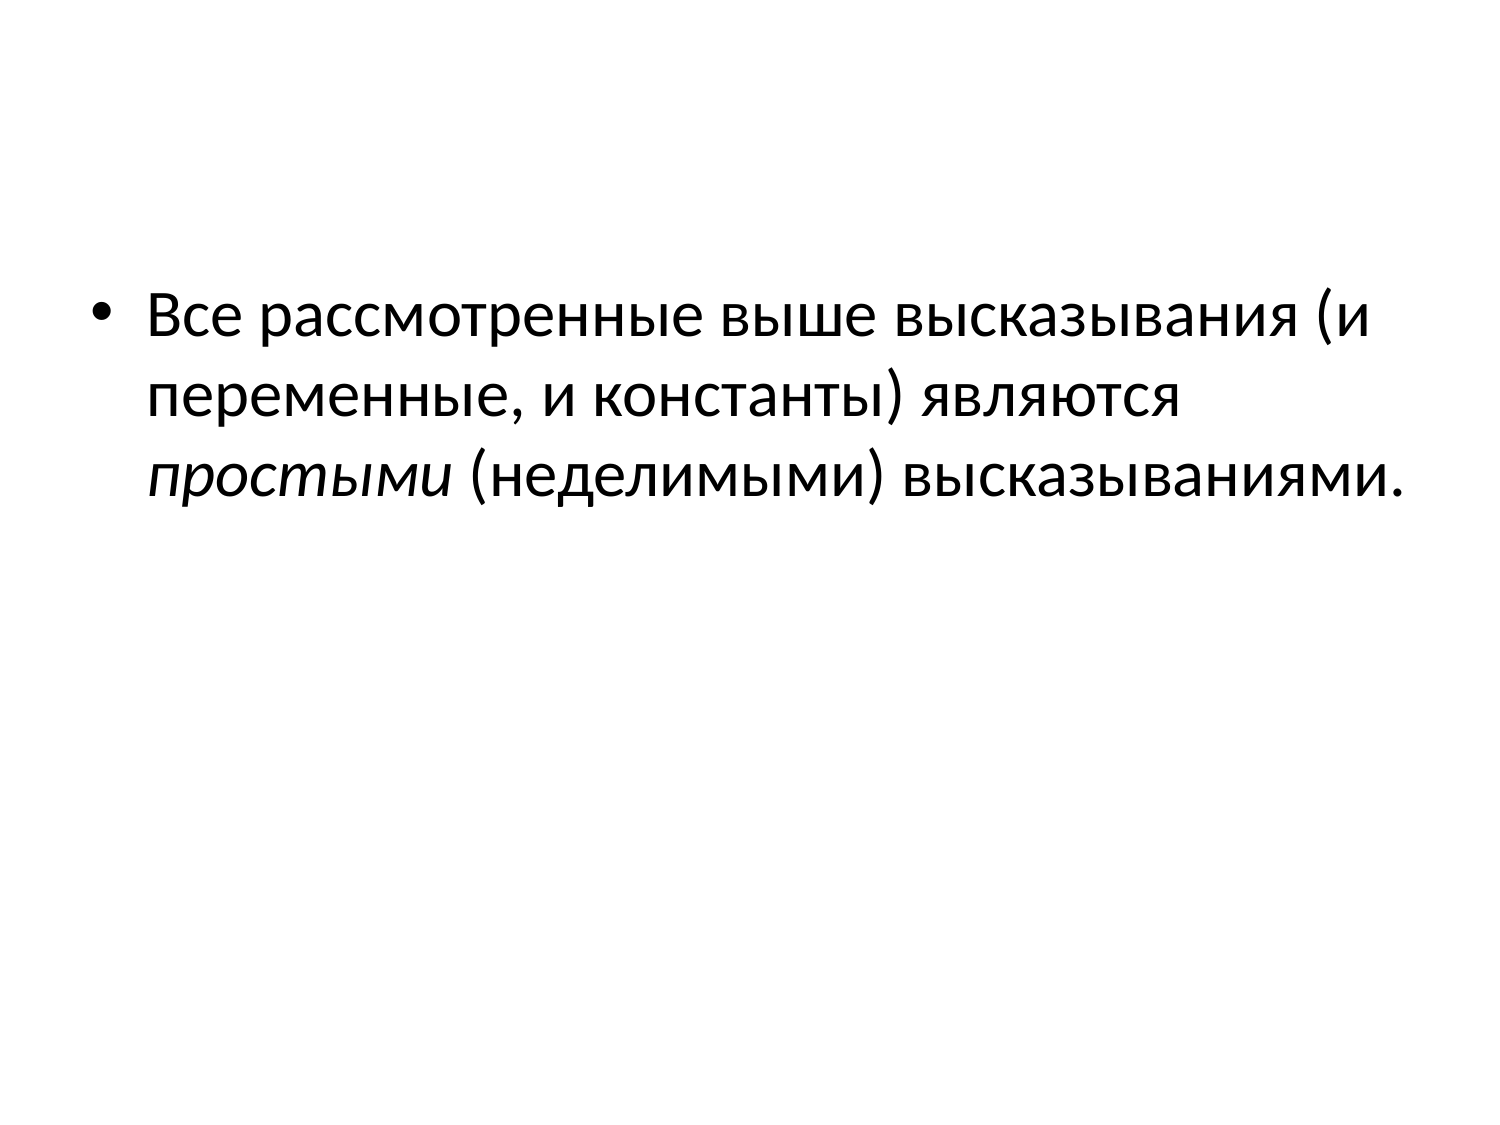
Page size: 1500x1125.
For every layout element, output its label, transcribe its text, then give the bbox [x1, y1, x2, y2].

list Все рассмотренные выше высказывания (и переменные, и константы) являются простыми (неделимыми) высказываниями. [75, 262, 1425, 1005]
